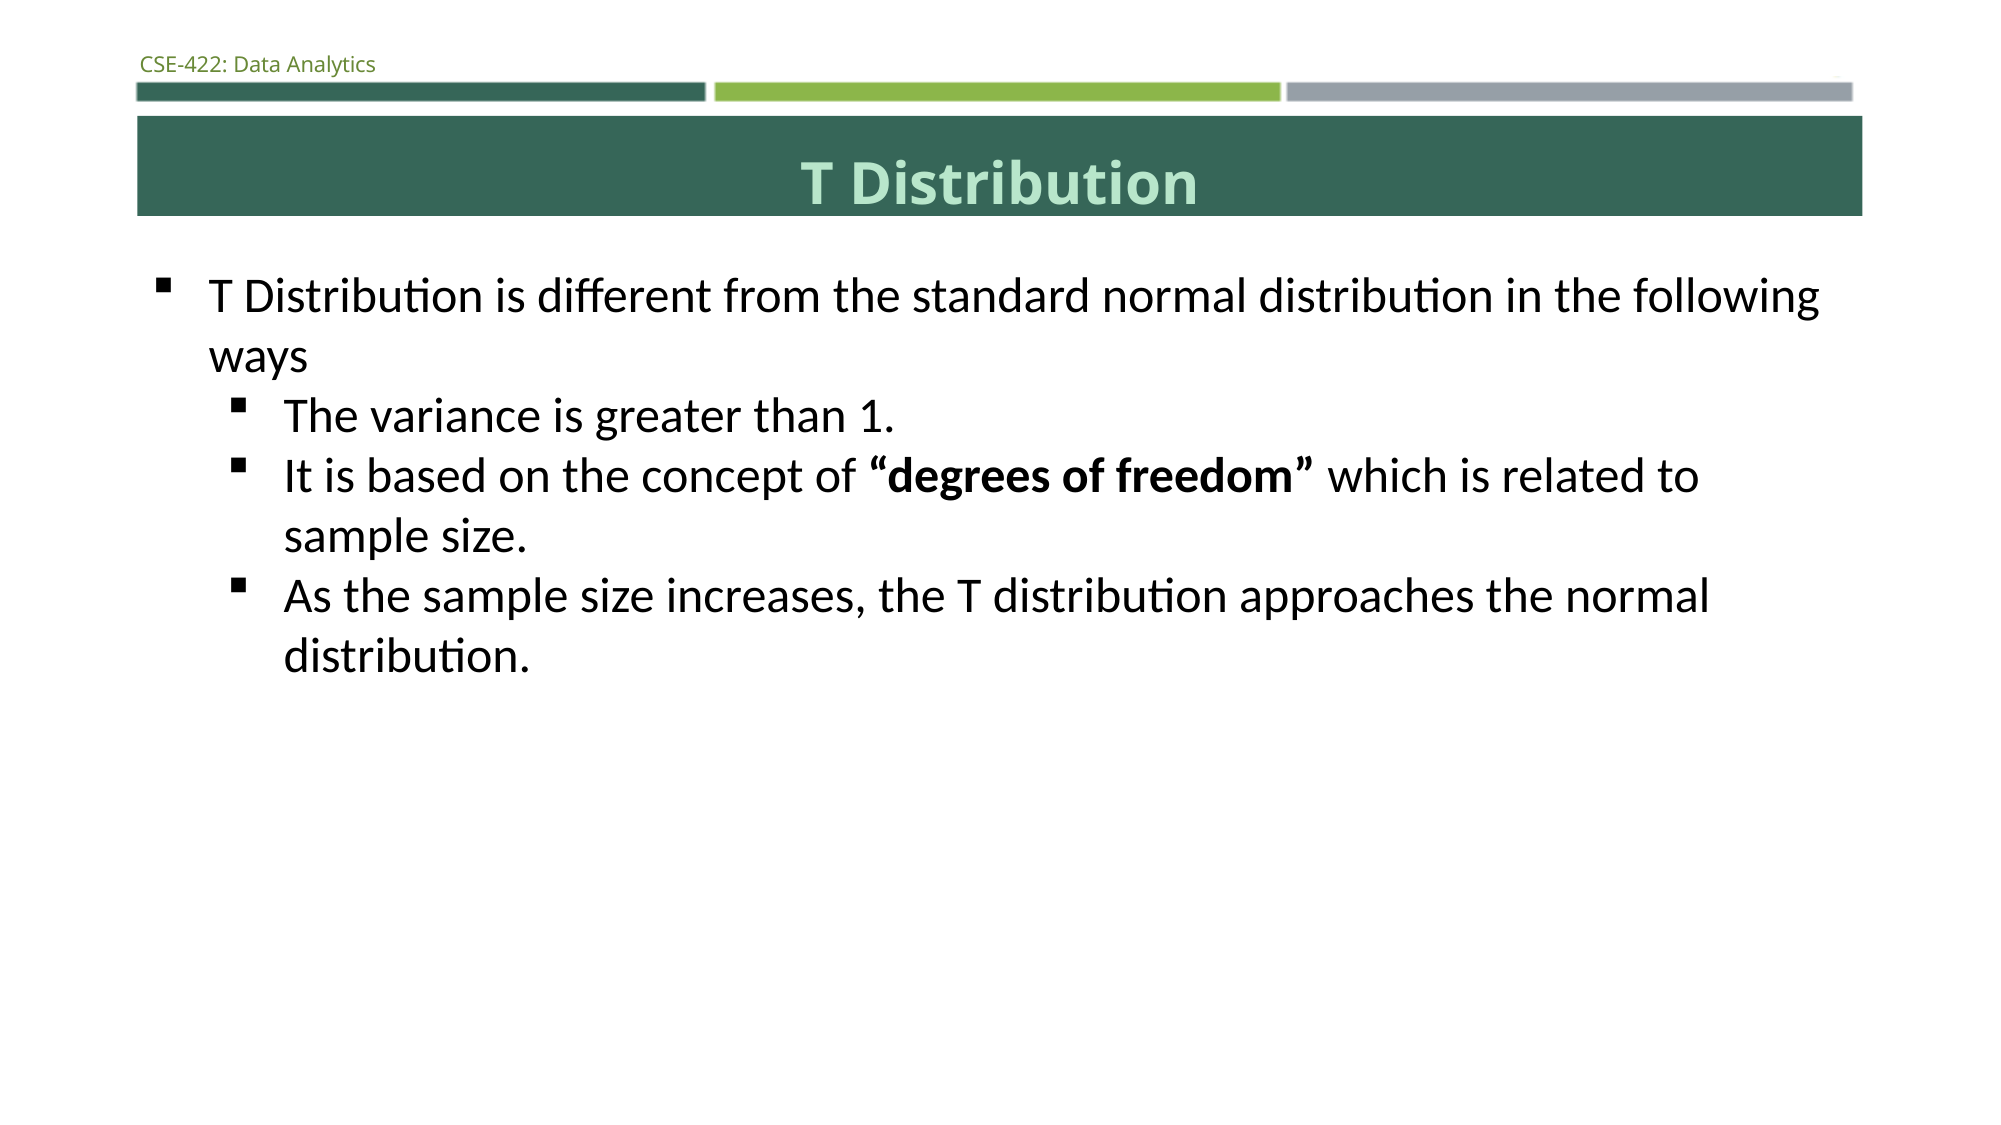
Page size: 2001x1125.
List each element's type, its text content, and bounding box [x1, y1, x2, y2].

text_box CSE-422: Data Analytics [137, 48, 824, 76]
text_box T Distribution [137, 115, 1863, 216]
text_box T Distribution is different from the standard normal distribution in the following ways The variance is greater than 1. It is based on the concept of “degrees of freedom” which is related to sample size. As the sample size increases, the T distribution approaches the normal distribution. [137, 254, 1863, 690]
picture [122, 76, 1863, 109]
